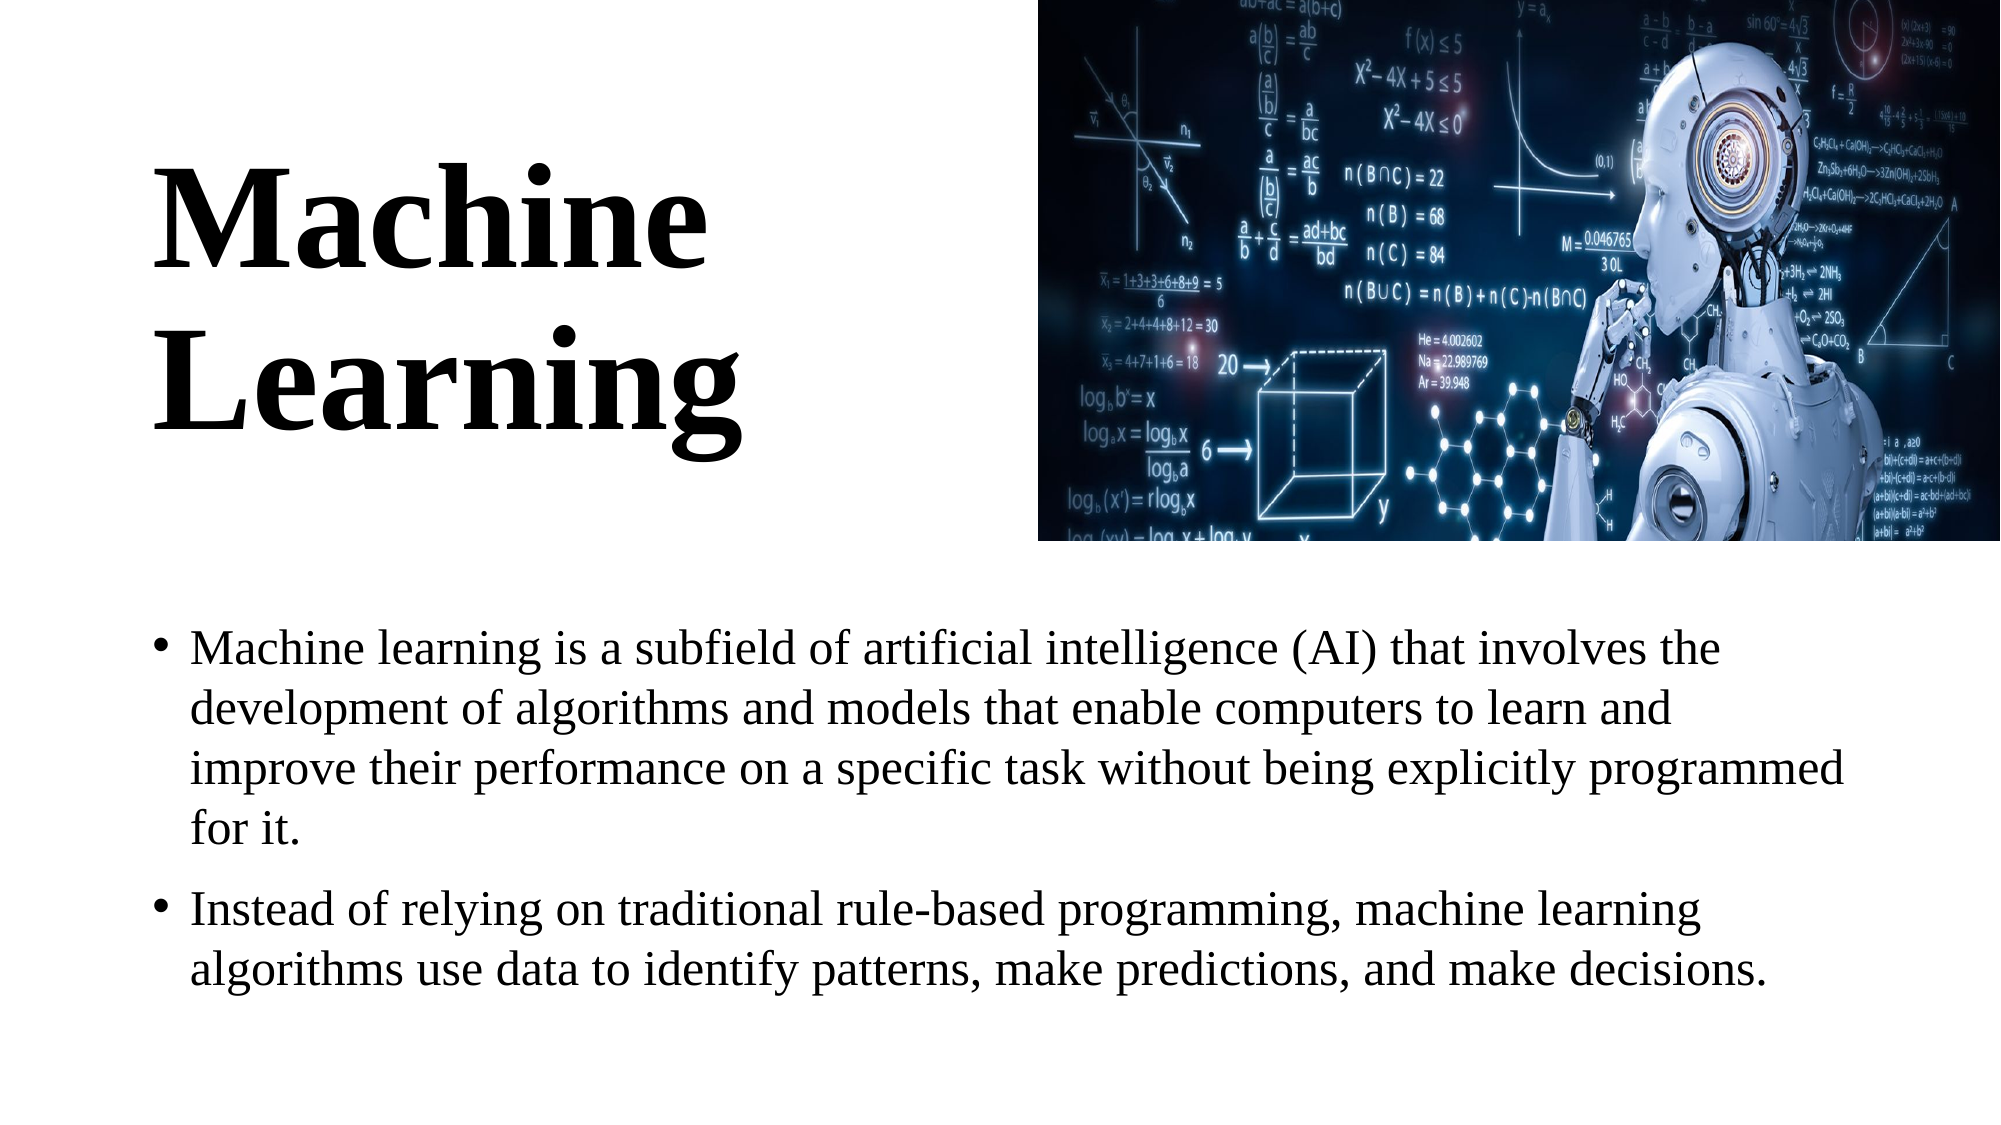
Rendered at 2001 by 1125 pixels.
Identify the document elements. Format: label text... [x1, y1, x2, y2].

picture [1038, 0, 2000, 541]
list Machine learning is a subfield of artificial intelligence (AI) that involves the development of algorithms and models that enable computers to learn and improve their performance on a specific task without being explicitly programmed for it. Instead of relying on traditional rule-based programming, machine learning algorithms use data to identify patterns, make predictions, and make decisions. [137, 364, 1863, 1079]
title Machine Learning [137, 59, 803, 364]
